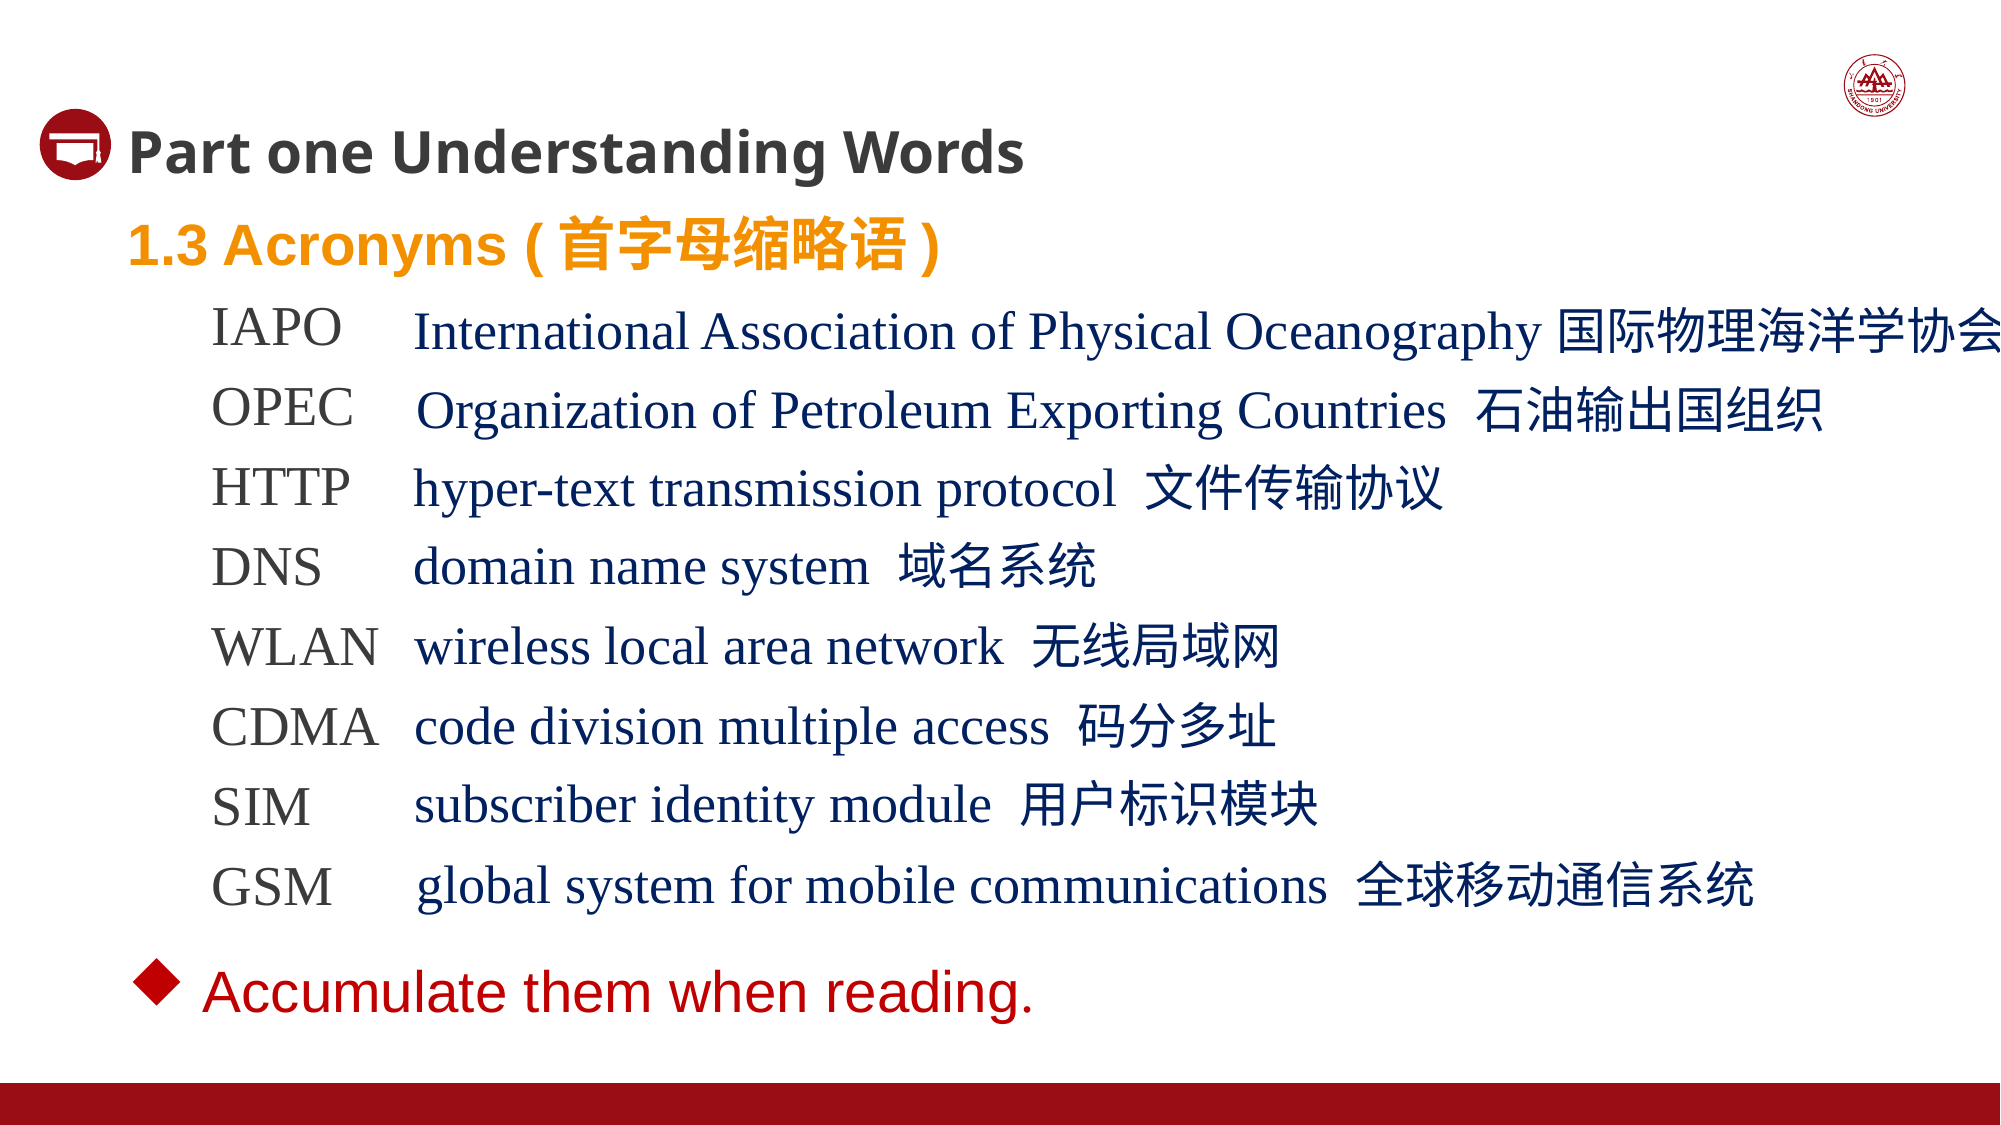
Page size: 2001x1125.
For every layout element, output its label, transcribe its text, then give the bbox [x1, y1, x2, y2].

text_box code division multiple access 码分多址 [399, 682, 1293, 760]
list 1.3 Acronyms (首字母缩略语) IAPO OPEC HTTP DNS WLAN CDMA SIM GSM Accumulate them when reading. [113, 199, 1941, 1064]
text_box hyper-text transmission protocol 文件传输协议 [399, 445, 1460, 526]
text_box domain name system 域名系统 [398, 523, 1113, 604]
text_box global system for mobile communications 全球移动通信系统 [401, 841, 1771, 922]
text_box subscriber identity module 用户标识模块 [399, 760, 1334, 841]
text_box wireless local area network 无线局域网 [399, 603, 1297, 683]
list Part one Understanding Words [113, 107, 1850, 181]
text_box Organization of Petroleum Exporting Countries 石油输出国组织 [401, 367, 1841, 447]
text_box International Association of Physical Oceanography国际物理海洋学协会 [398, 287, 2000, 368]
